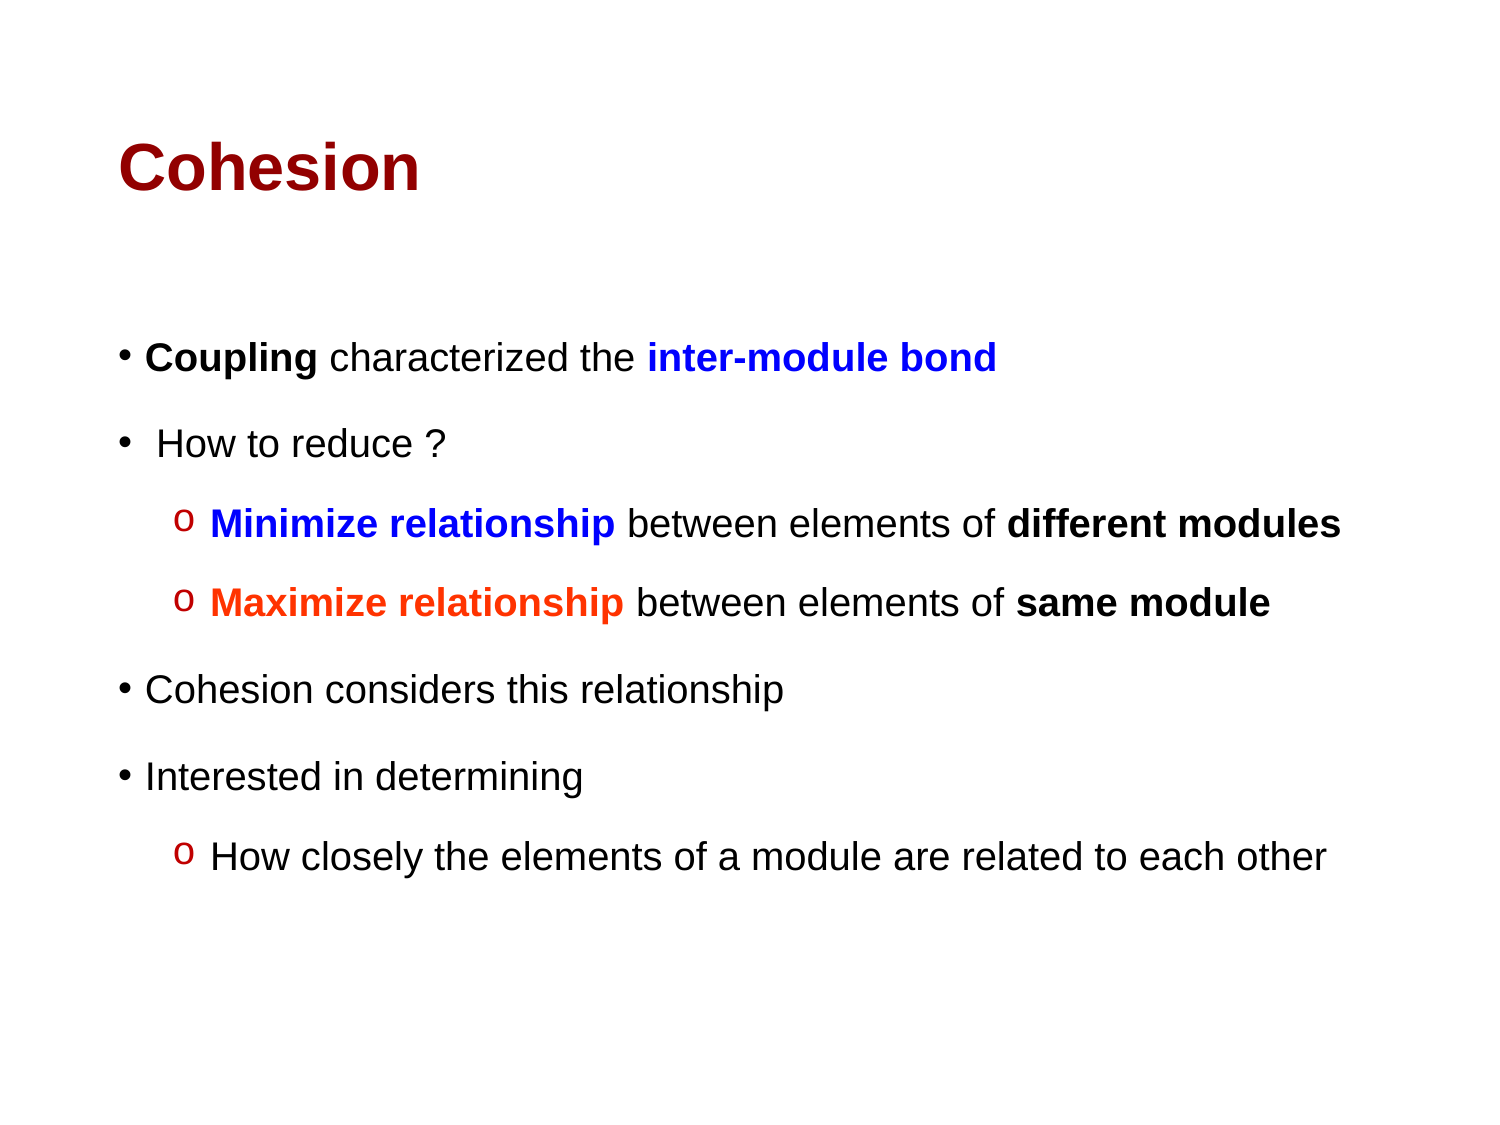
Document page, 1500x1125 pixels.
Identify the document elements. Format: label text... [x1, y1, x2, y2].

list Coupling characterized the inter-module bond How to reduce ? Minimize relationship between elements of different modules Maximize relationship between elements of same module Cohesion considers this relationship Interested in determining How closely the elements of a module are related to each other [103, 299, 1397, 1014]
title Cohesion [103, 59, 1397, 278]
